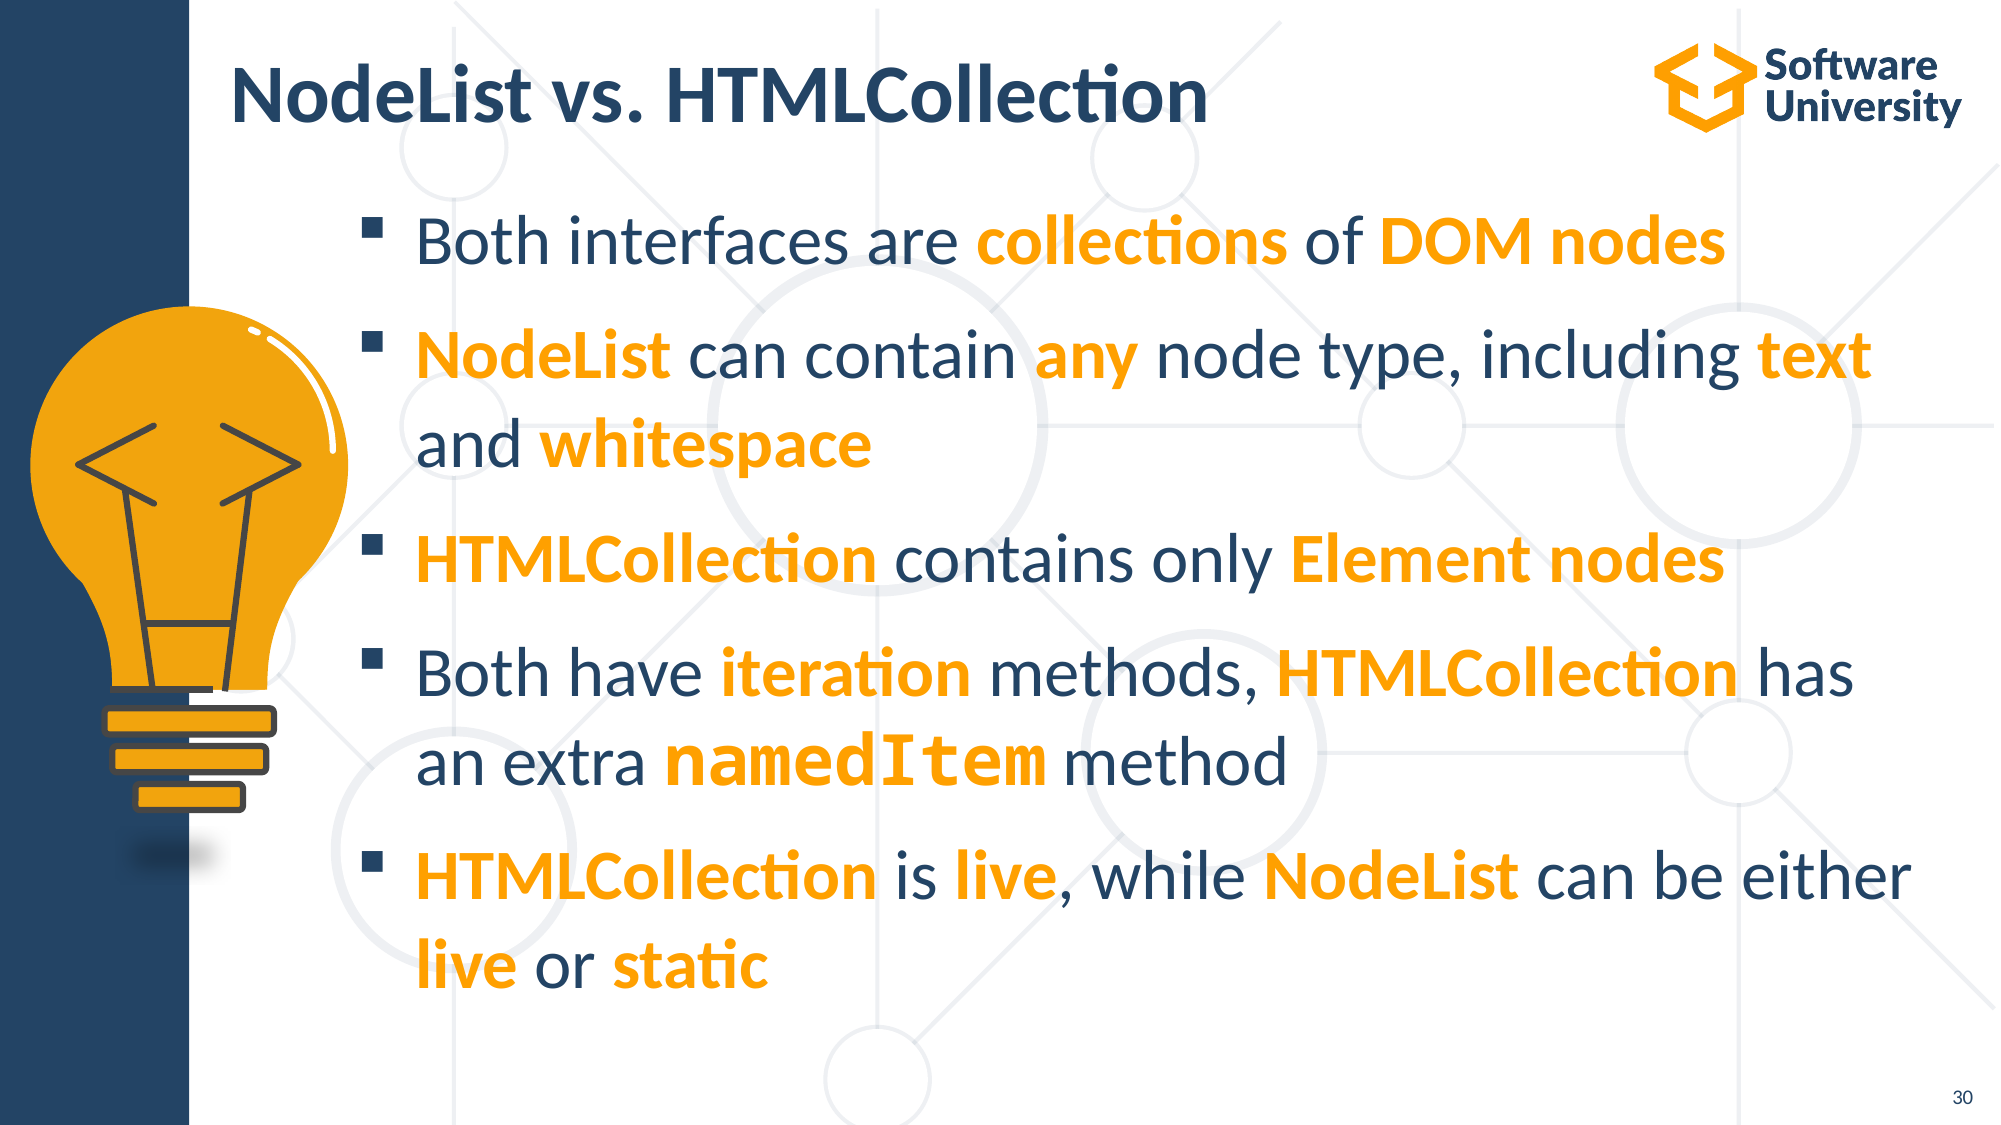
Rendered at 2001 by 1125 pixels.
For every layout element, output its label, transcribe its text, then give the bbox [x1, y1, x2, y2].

slide_number 30 [1927, 1067, 1989, 1117]
title NodeList vs. HTMLCollection [212, 16, 1628, 162]
list Both interfaces are collections of DOM nodes NodeList can contain any node type, including text and whitespace HTMLCollection contains only Element nodes Both have iteration methods, HTMLCollection has an extra namedItem method HTMLCollection is live, while NodeList can be either live or static [338, 183, 1960, 1094]
picture [1641, 31, 1973, 145]
